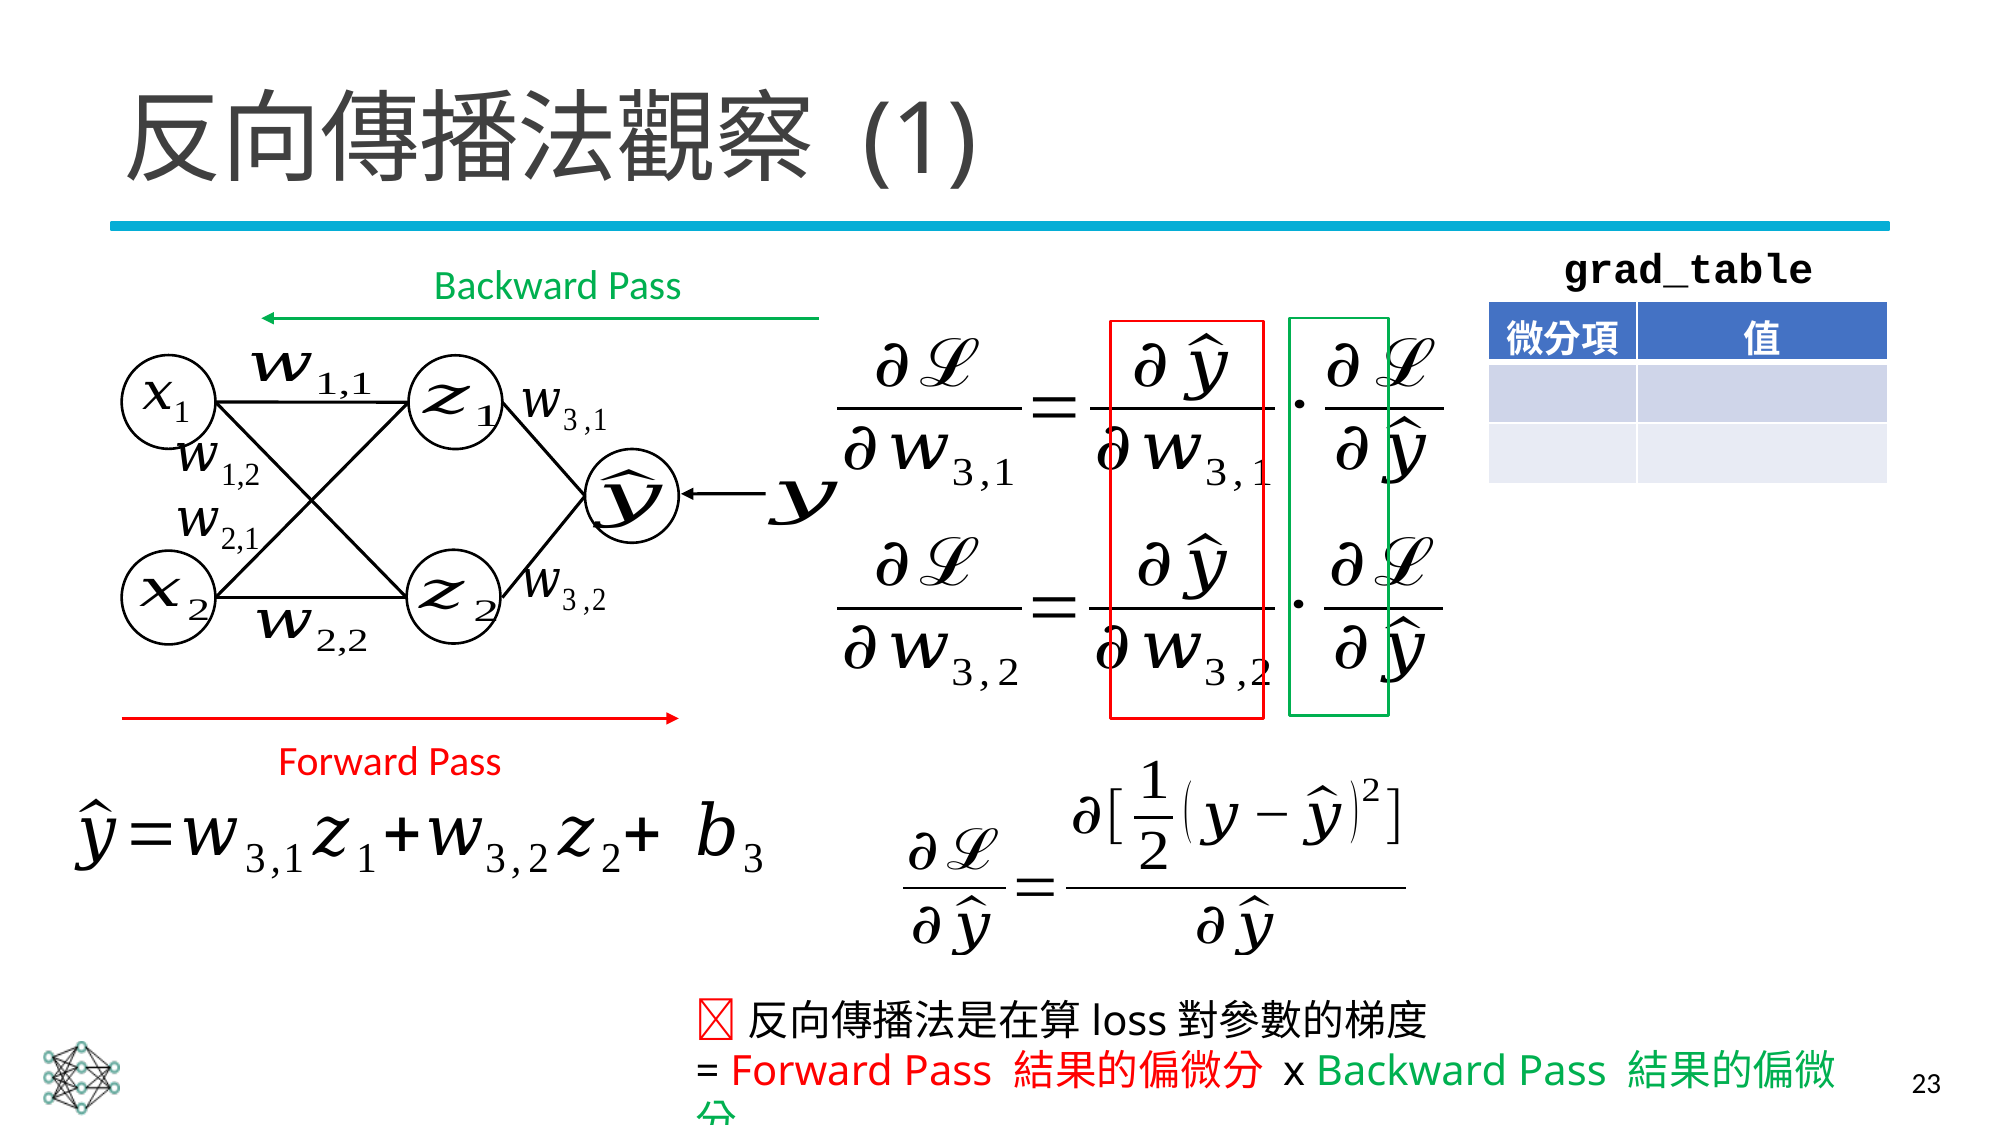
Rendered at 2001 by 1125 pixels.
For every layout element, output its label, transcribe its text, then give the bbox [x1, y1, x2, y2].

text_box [214, 403, 409, 596]
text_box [501, 495, 586, 599]
text_box Backward Pass [419, 250, 709, 314]
text_box [407, 353, 504, 451]
text_box grad_table [1530, 234, 1847, 300]
text_box Forward Pass [263, 728, 554, 792]
text_box [1288, 317, 1390, 717]
text_box [1109, 320, 1265, 720]
slide_number 23 [1856, 1052, 1957, 1113]
text_box [120, 353, 217, 451]
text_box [501, 401, 586, 494]
text_box [120, 549, 216, 646]
picture [43, 1041, 120, 1116]
text_box [595, 447, 681, 545]
title 反向傳播法觀察 (1) [107, 58, 1899, 228]
text_box 💡反向傳播法是在算loss對參數的梯度 = Forward Pass 結果的偏微分 x Backward Pass 結果的偏微分 [680, 986, 1856, 1125]
text_box [406, 548, 502, 645]
